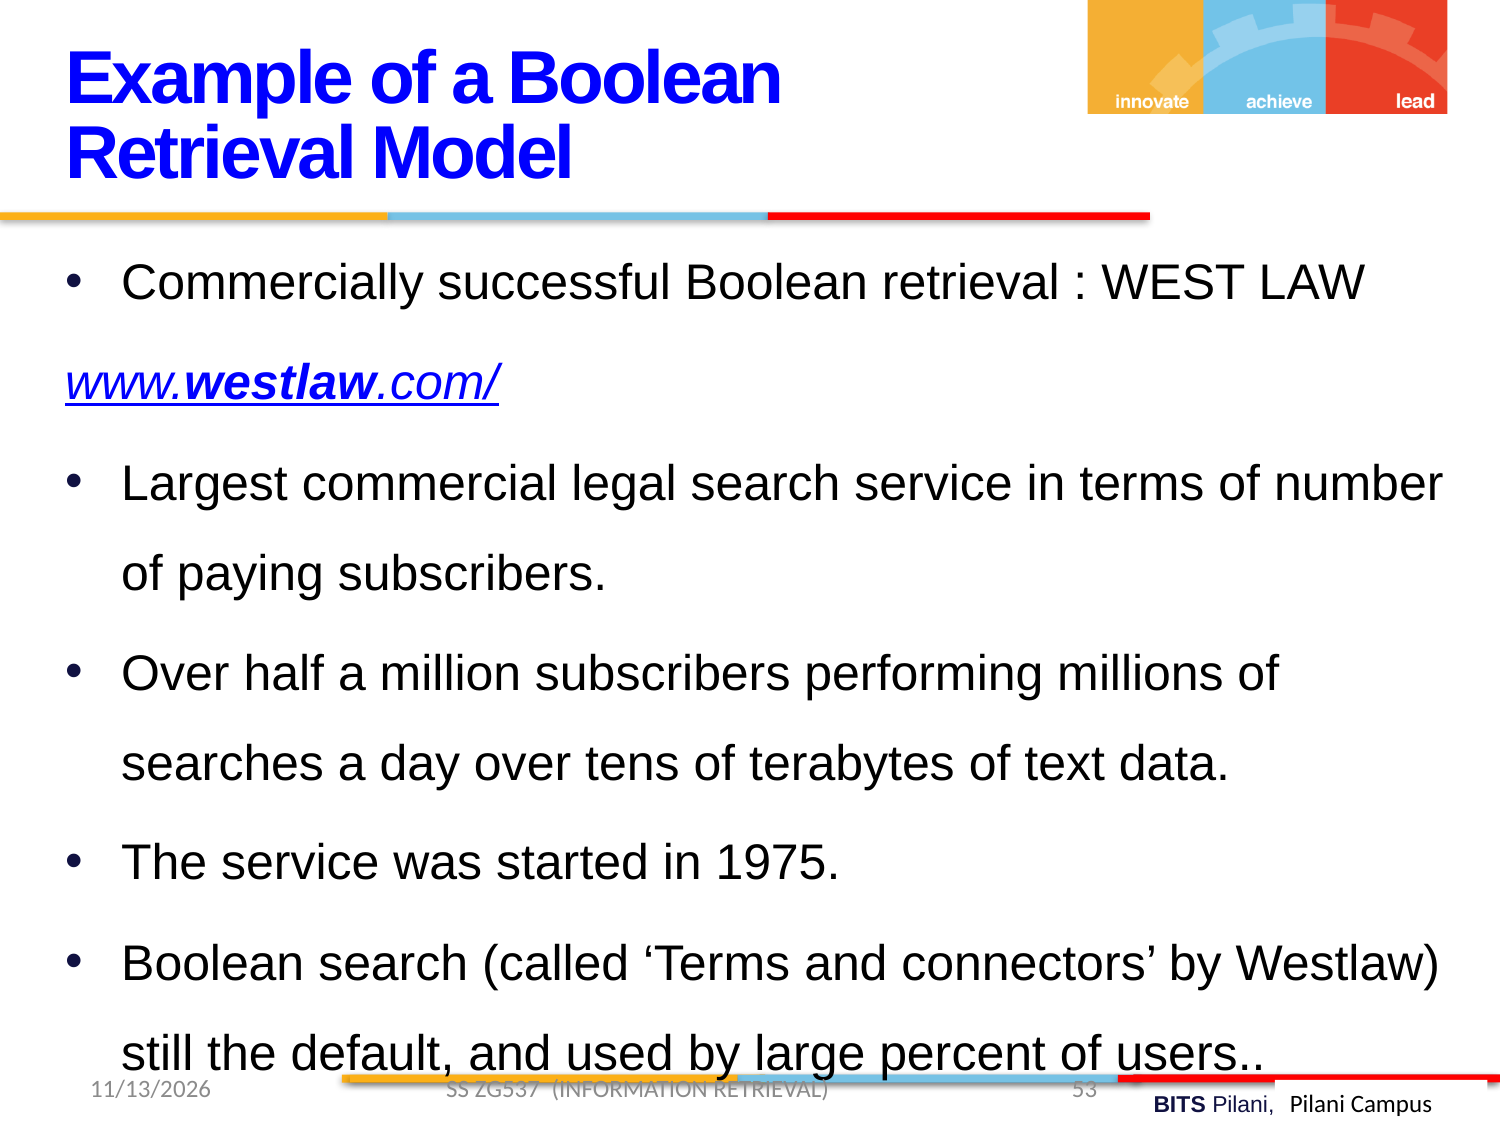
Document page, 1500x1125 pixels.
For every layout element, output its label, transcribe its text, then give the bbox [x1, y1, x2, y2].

list Commercially successful Boolean retrieval : WEST LAW www.westlaw.com/ Largest commercial legal search service in terms of number of paying subscribers. Over half a million subscribers performing millions of searches a day over tens of terabytes of text data. The service was started in 1975. Boolean search (called ‘Terms and connectors’ by Westlaw) still the default, and used by large percent of users.. [50, 212, 1463, 1068]
list Example of a Boolean Retrieval Model [50, 24, 1088, 213]
text_box 1/11/2019 SS ZG537 (INFORMATION RETRIEVAL) 53 [74, 1072, 1113, 1125]
text_box Pilani Campus [1274, 1079, 1488, 1125]
picture [1087, 0, 1448, 114]
